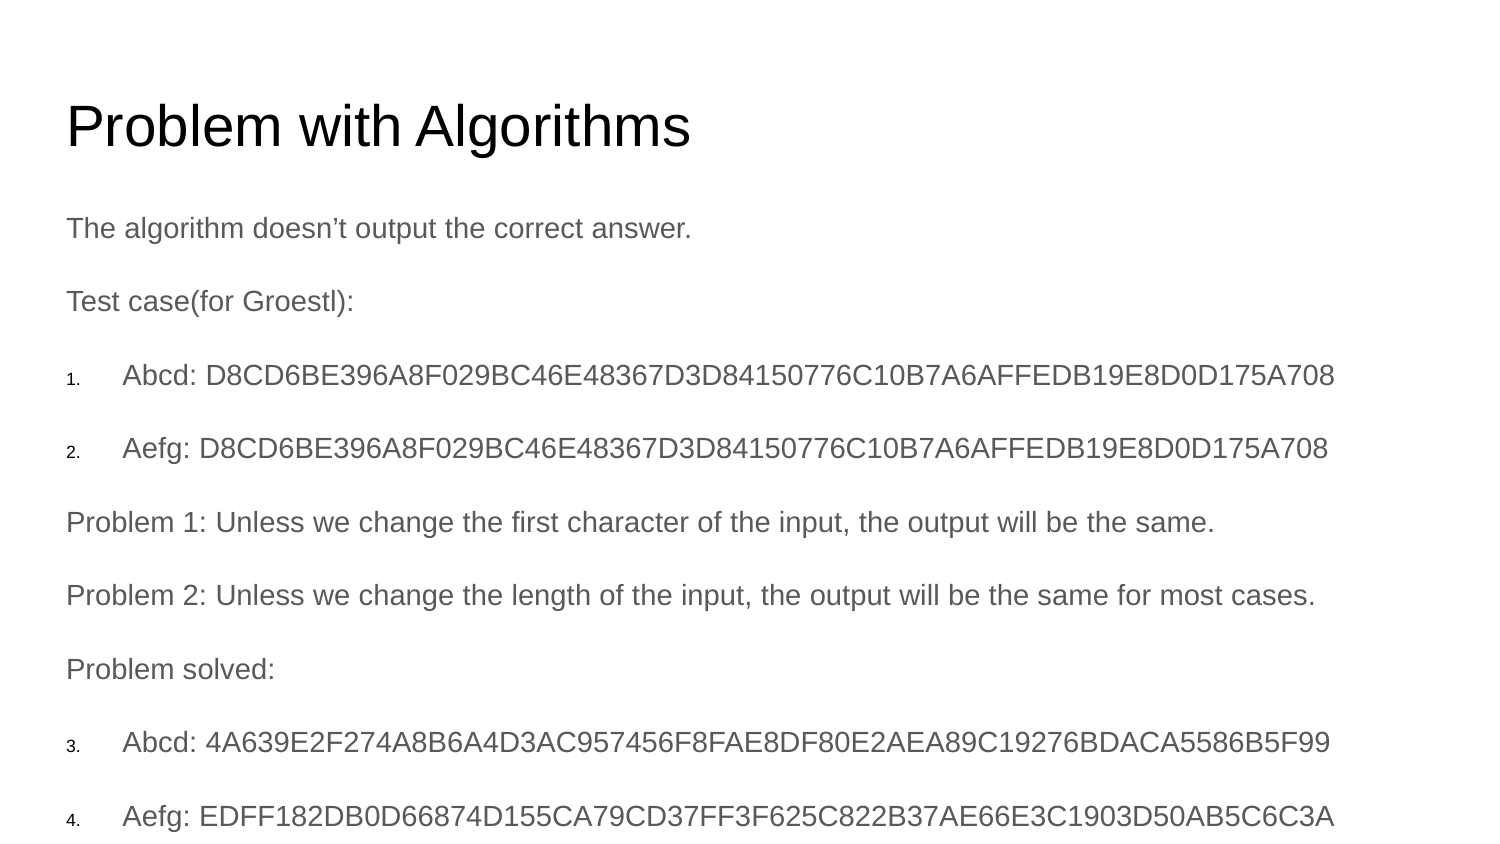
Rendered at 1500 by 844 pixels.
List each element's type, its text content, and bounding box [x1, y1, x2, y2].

title Problem with Algorithms [51, 72, 1449, 167]
list The algorithm doesn’t output the correct answer. Test case(for Groestl): Abcd: D8CD6BE396A8F029BC46E48367D3D84150776C10B7A6AFFEDB19E8D0D175A708 Aefg: D8CD6BE396A8F029BC46E48367D3D84150776C10B7A6AFFEDB19E8D0D175A708 Problem 1: Unless we change the first character of the input, the output will be the same. Problem 2: Unless we change the length of the input, the output will be the same for most cases. Problem solved: Abcd: 4A639E2F274A8B6A4D3AC957456F8FAE8DF80E2AEA89C19276BDACA5586B5F99 Aefg: EDFF182DB0D66874D155CA79CD37FF3F625C822B37AE66E3C1903D50AB5C6C3A [51, 189, 1449, 844]
